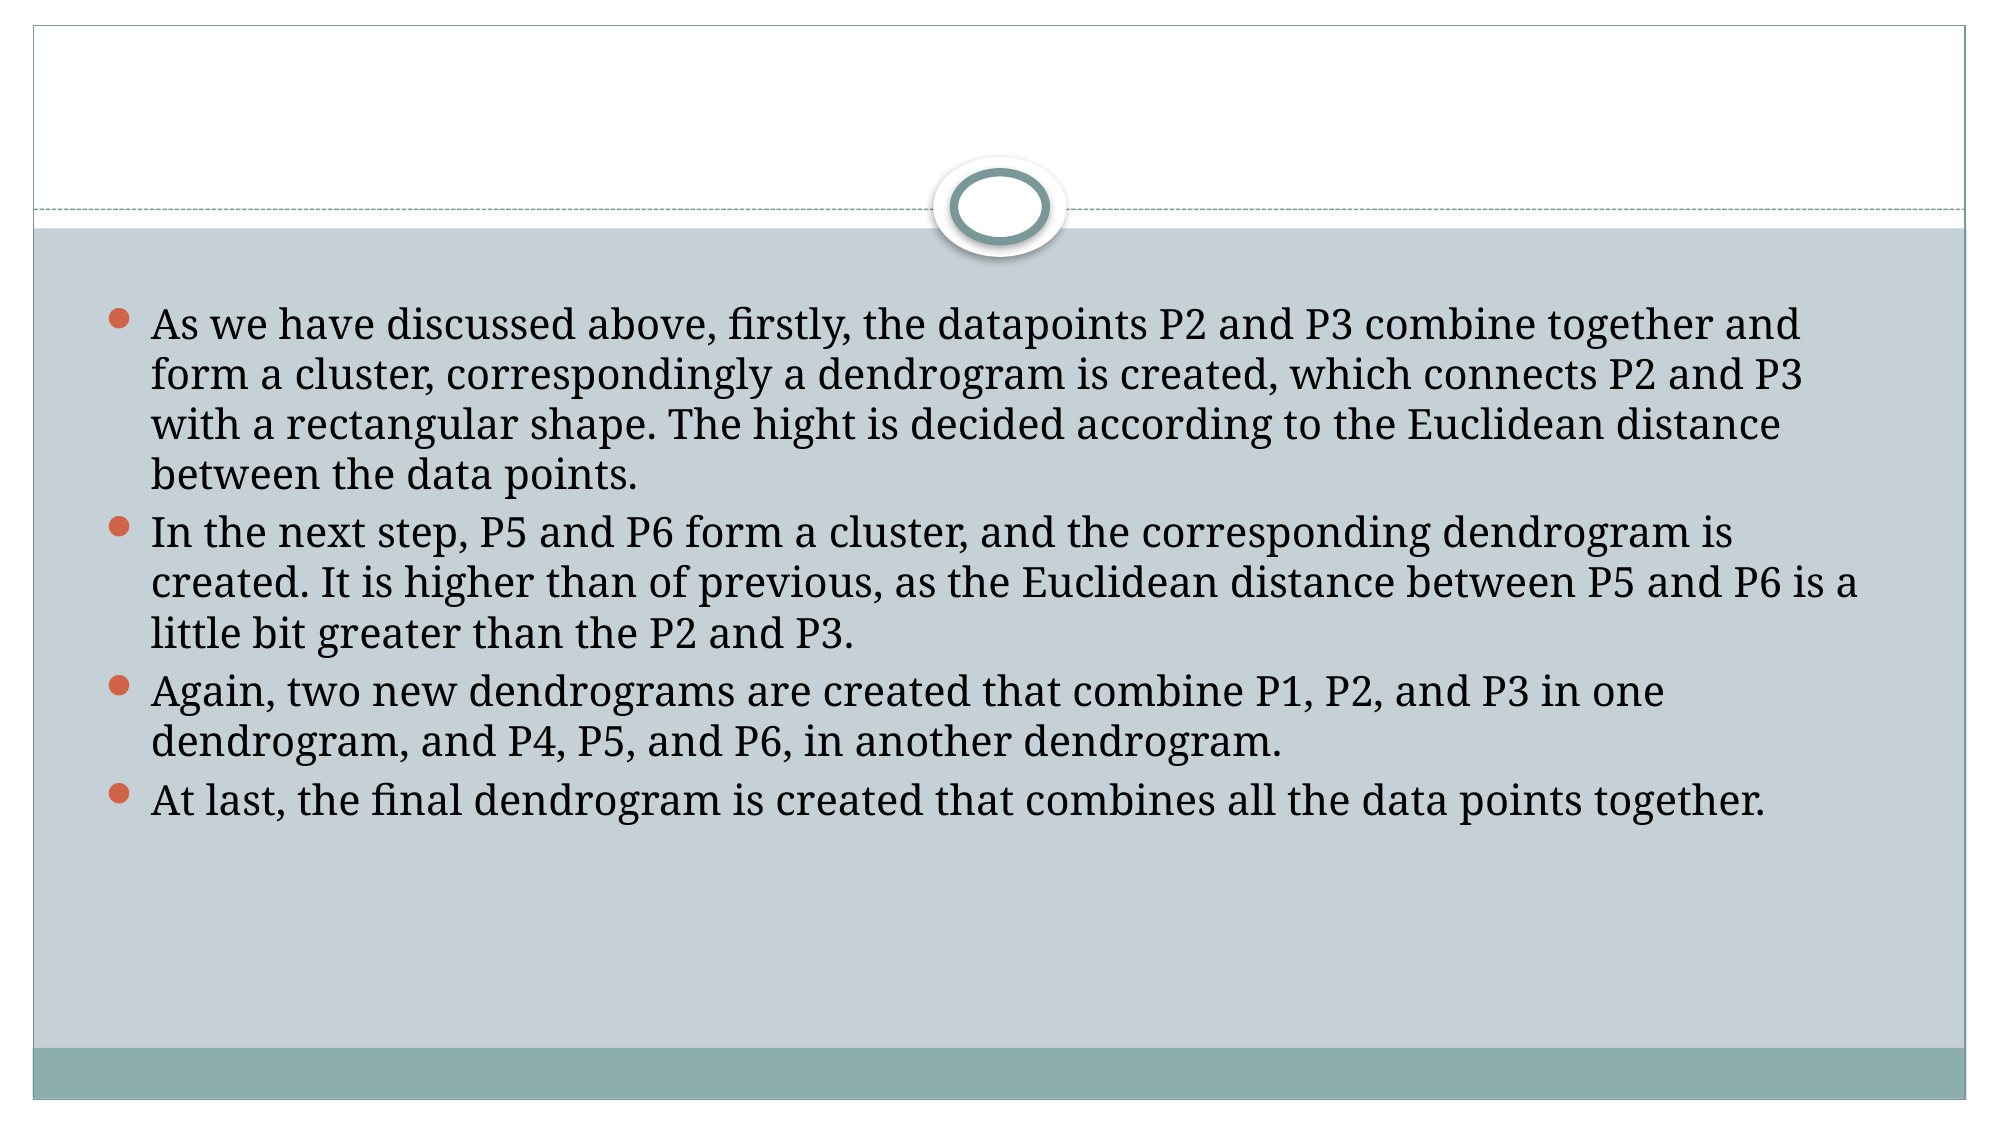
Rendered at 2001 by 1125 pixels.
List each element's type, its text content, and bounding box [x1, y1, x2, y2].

list As we have discussed above, firstly, the datapoints P2 and P3 combine together and form a cluster, correspondingly a dendrogram is created, which connects P2 and P3 with a rectangular shape. The hight is decided according to the Euclidean distance between the data points. In the next step, P5 and P6 form a cluster, and the corresponding dendrogram is created. It is higher than of previous, as the Euclidean distance between P5 and P6 is a little bit greater than the P2 and P3. Again, two new dendrograms are created that combine P1, P2, and P3 in one dendrogram, and P4, P5, and P6, in another dendrogram. At last, the final dendrogram is created that combines all the data points together. [91, 290, 1888, 1042]
